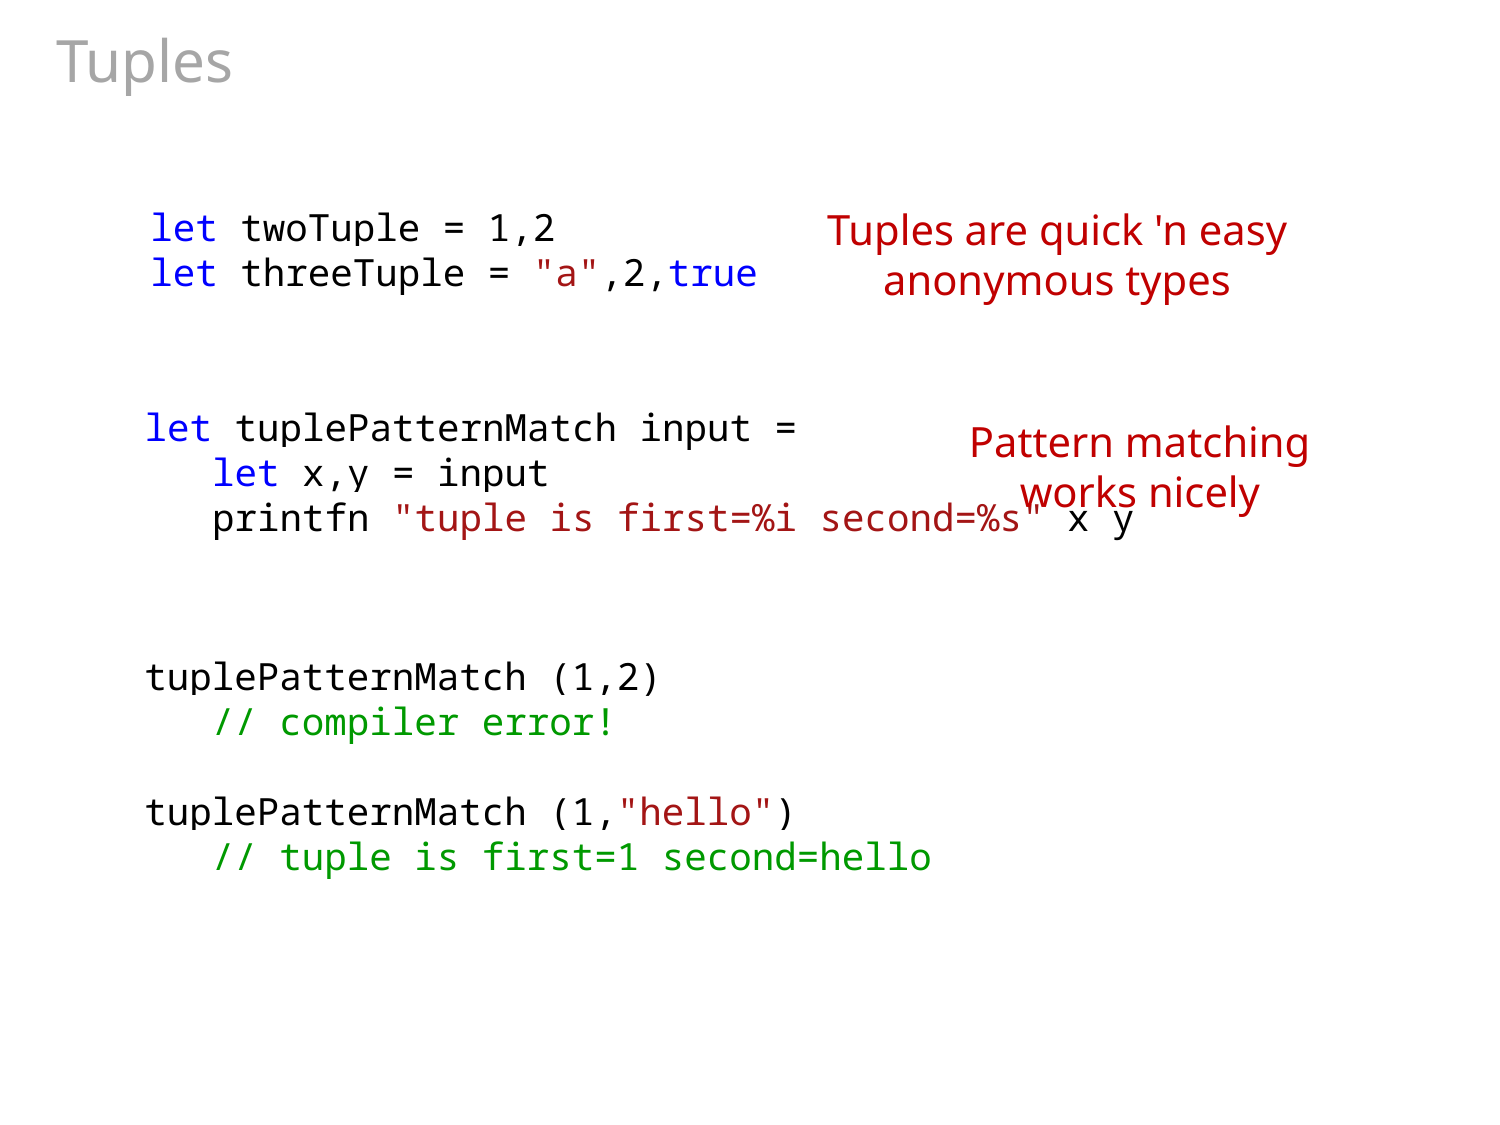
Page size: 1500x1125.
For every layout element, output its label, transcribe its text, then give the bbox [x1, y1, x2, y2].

text_box Pattern matching works nicely [891, 408, 1388, 524]
text_box tuplePatternMatch (1,2) // compiler error! tuplePatternMatch (1,"hello") // tuple is first=1 second=hello [129, 645, 1329, 885]
title Tuples [41, 19, 1459, 100]
text_box let twoTuple = 1,2 let threeTuple = "a",2,true [135, 196, 809, 301]
text_box let tuplePatternMatch input = let x,y = input printfn "tuple is first=%i second=%s" x y [129, 397, 1500, 547]
text_box Tuples are quick 'n easy anonymous types [809, 196, 1306, 311]
